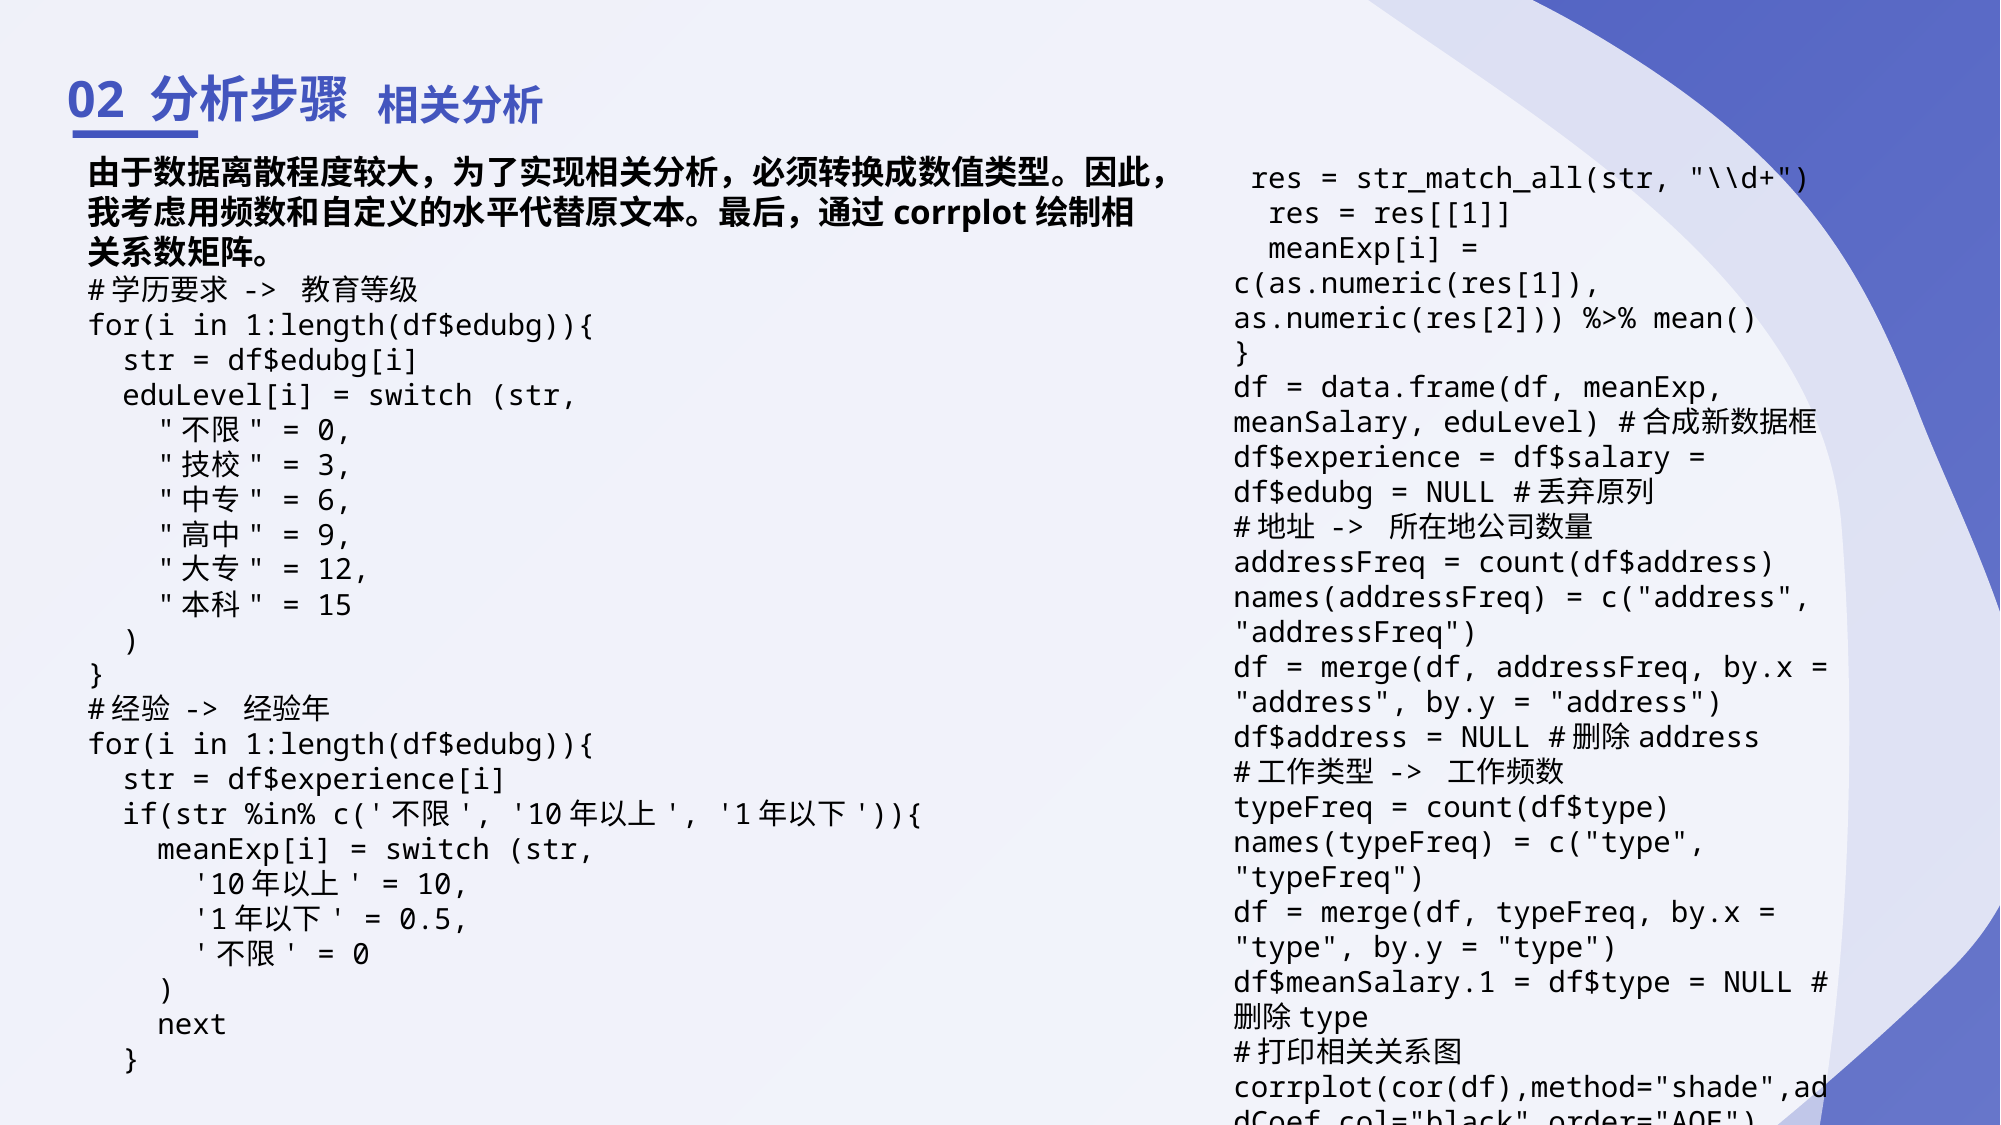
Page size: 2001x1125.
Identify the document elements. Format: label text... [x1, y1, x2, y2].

text_box 由于数据离散程度较大，为了实现相关分析，必须转换成数值类型。因此，我考虑用频数和自定义的水平代替原文本。最后，通过corrplot绘制相关系数矩阵。 #学历要求 -> 教育等级 for(i in 1:length(df$edubg)){ str = df$edubg[i] eduLevel[i] = switch (str, "不限" = 0, "技校" = 3, "中专" = 6, "高中" = 9, "大专" = 12, "本科" = 15 ) } #经验 -> 经验年 for(i in 1:length(df$edubg)){ str = df$experience[i] if(str %in% c('不限', '10年以上', '1年以下')){ meanExp[i] = switch (str, '10年以上' = 10, '1年以下' = 0.5, '不限' = 0 ) next } [72, 144, 1177, 1083]
text_box [72, 129, 199, 139]
text_box res = str_match_all(str, "\\d+") res = res[[1]] meanExp[i] = c(as.numeric(res[1]), as.numeric(res[2])) %>% mean() } df = data.frame(df, meanExp, meanSalary, eduLevel) #合成新数据框 df$experience = df$salary = df$edubg = NULL #丢弃原列 #地址 -> 所在地公司数量 addressFreq = count(df$address) names(addressFreq) = c("address", "addressFreq") df = merge(df, addressFreq, by.x = "address", by.y = "address") df$address = NULL #删除address #工作类型 -> 工作频数 typeFreq = count(df$type) names(typeFreq) = c("type", "typeFreq") df = merge(df, typeFreq, by.x = "type", by.y = "type") df$meanSalary.1 = df$type = NULL #删除type #打印相关关系图 corrplot(cor(df),method="shade",addCoef.col="black",order="AOE") [1218, 151, 1856, 1125]
list 02 分析步骤 [52, 41, 924, 162]
text_box 相关分析 [362, 56, 560, 136]
